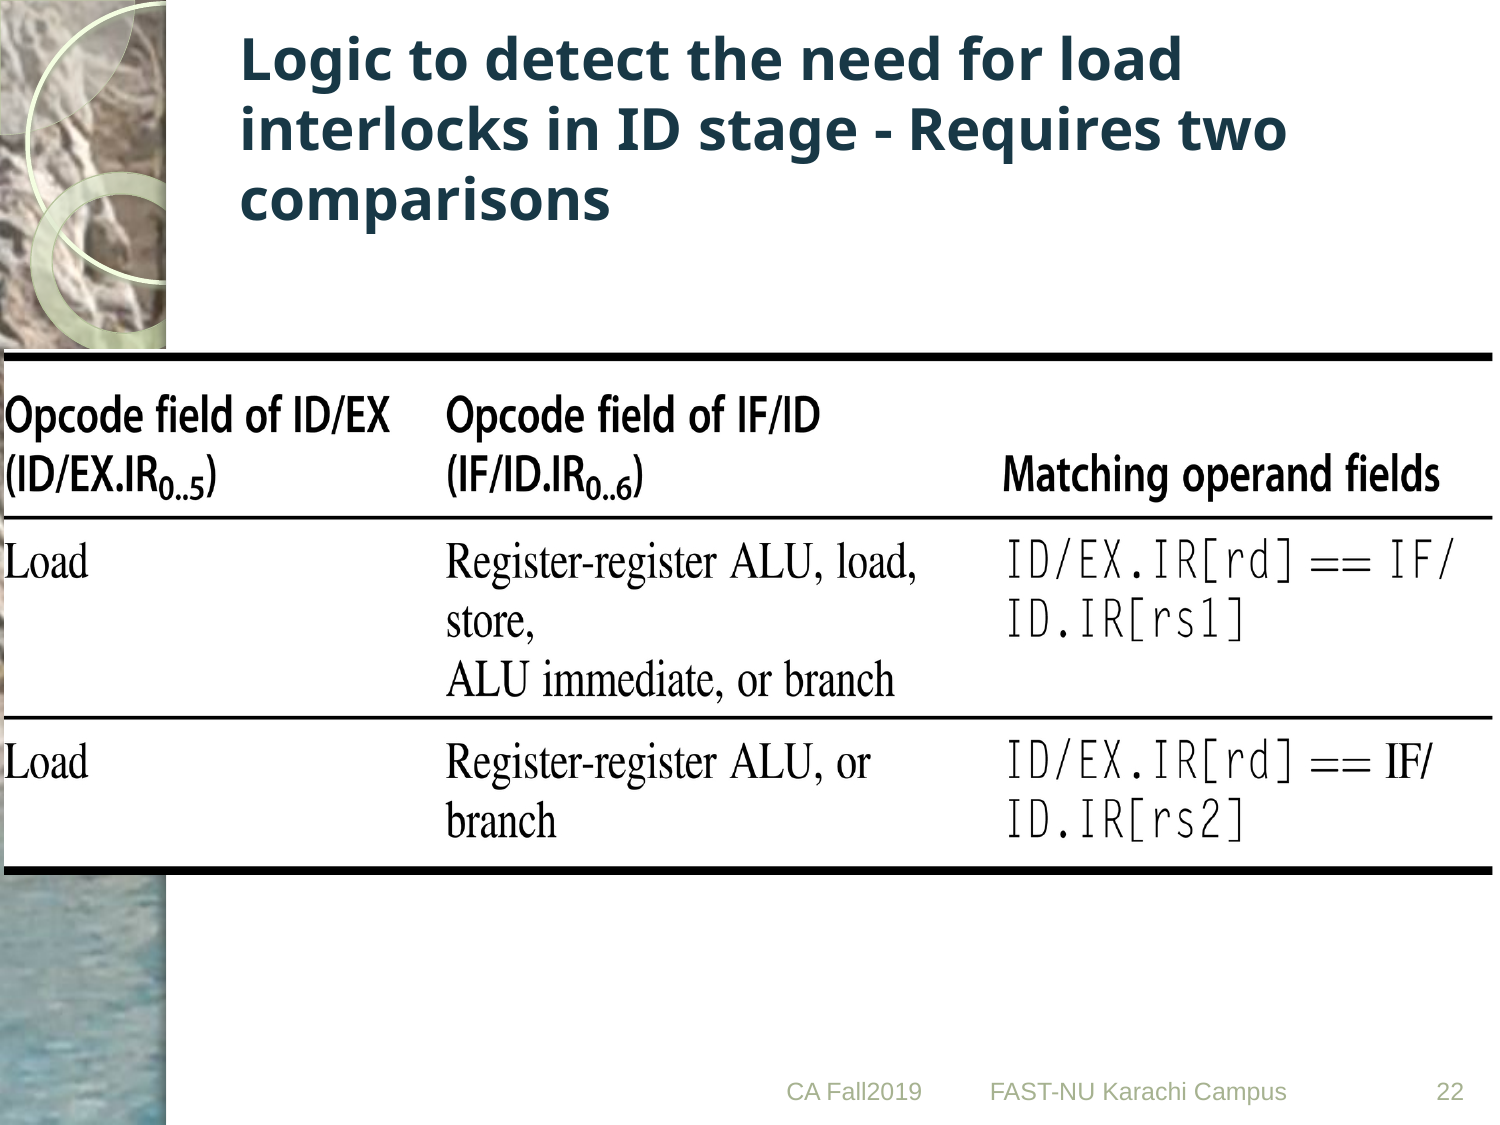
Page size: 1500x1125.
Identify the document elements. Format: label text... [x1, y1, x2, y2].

slide_number 22 [1413, 1034, 1488, 1113]
picture [136, 0, 166, 4]
footer FAST-NU Karachi Campus [975, 1037, 1413, 1113]
picture [62, 195, 160, 280]
picture [53, 241, 160, 332]
title Logic to detect the need for load interlocks in ID stage - Requires two comparisons [224, 40, 1500, 213]
picture [32, 13, 160, 207]
slide_number CA Fall2019 [587, 1034, 938, 1113]
picture [0, 134, 1493, 1125]
